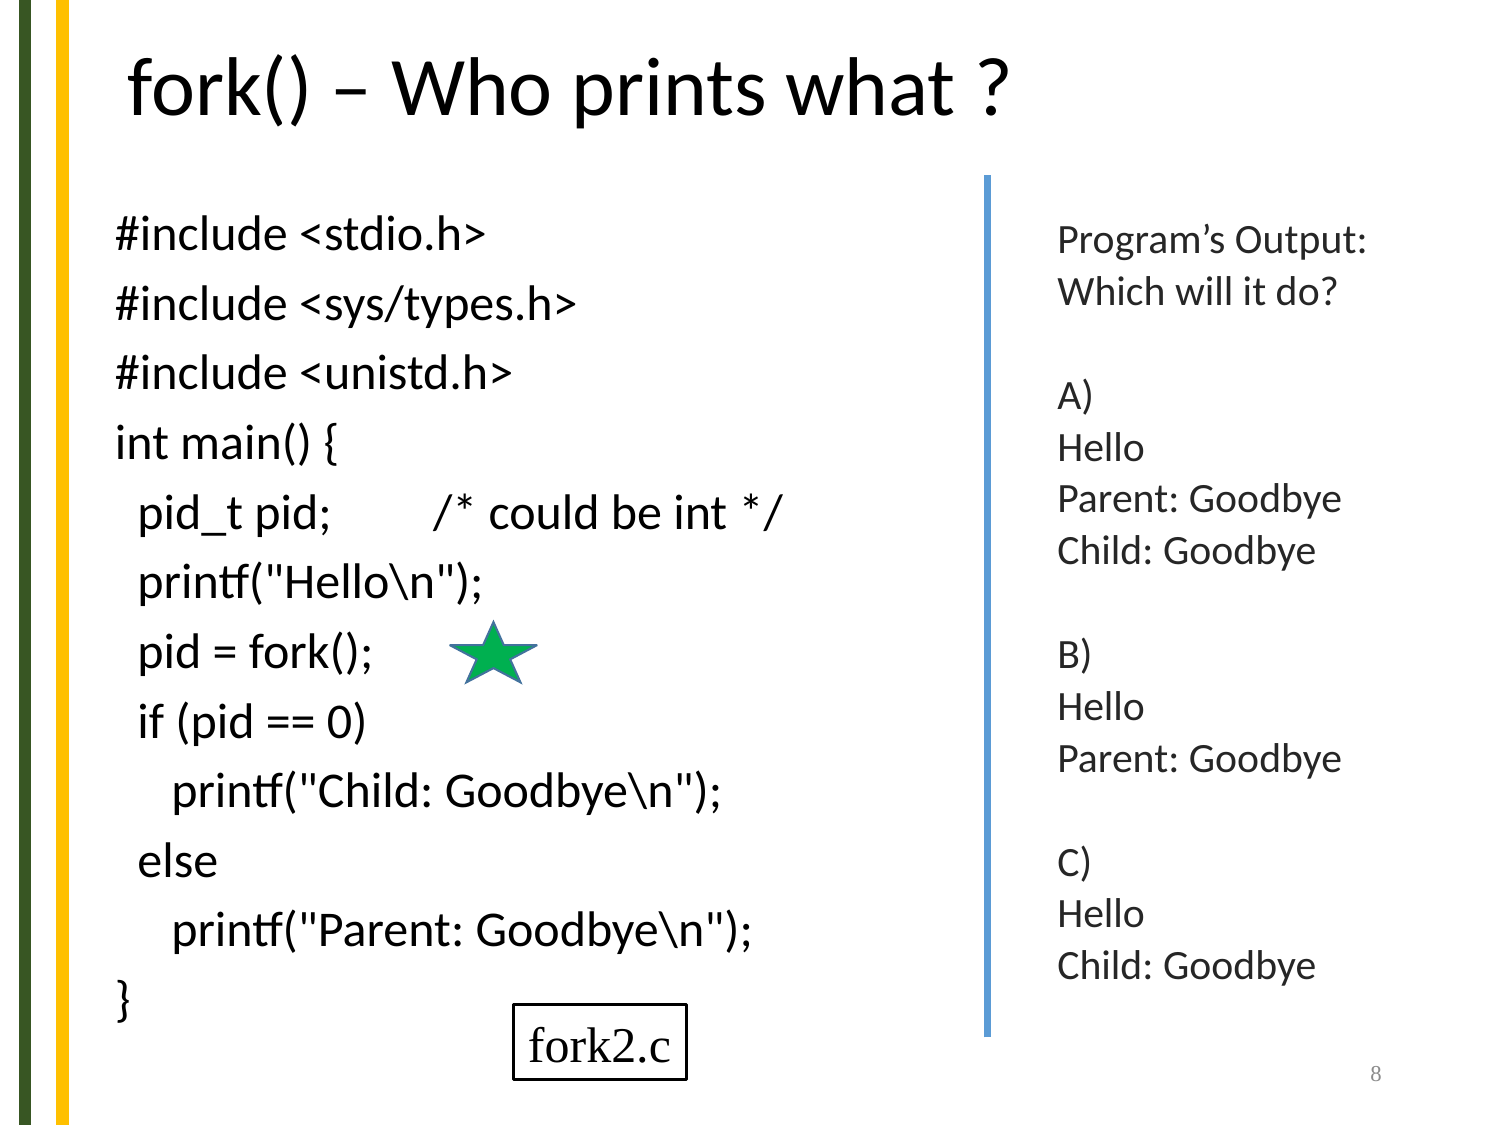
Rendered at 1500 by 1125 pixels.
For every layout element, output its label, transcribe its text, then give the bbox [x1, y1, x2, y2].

text_box fork2.c [513, 1004, 687, 1080]
title fork() – Who prints what ? [112, 1, 1438, 175]
list #include <stdio.h> #include <sys/types.h> #include <unistd.h> int main() { pid_t pid; /* could be int */ printf("Hello\n"); pid = fork(); if (pid == 0) printf("Child: Goodbye\n"); else printf("Parent: Goodbye\n"); } [99, 200, 881, 1105]
text_box Program’s Output: Which will it do? A) Hello Parent: Goodbye Child: Goodbye B) Hello Parent: Goodbye C) Hello Child: Goodbye [999, 212, 1500, 1050]
text_box [449, 619, 538, 685]
slide_number 8 [1059, 1042, 1397, 1103]
